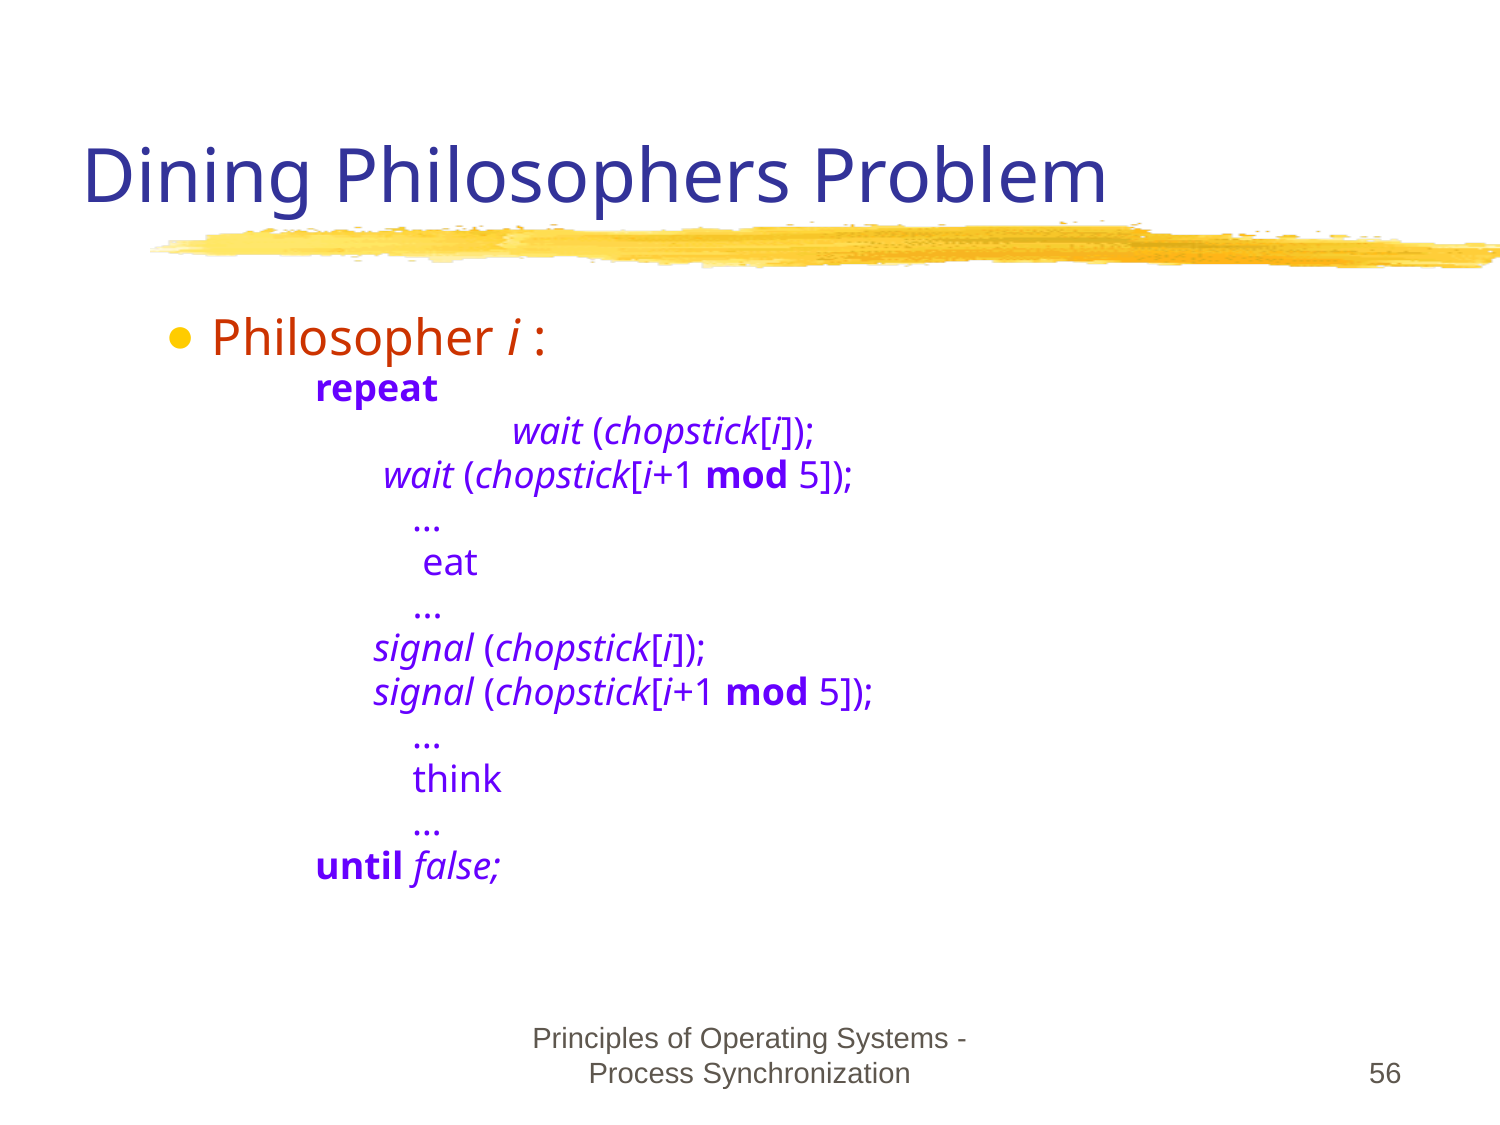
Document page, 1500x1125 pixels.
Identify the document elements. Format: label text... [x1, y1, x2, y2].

text_box ‹#› [1104, 1021, 1417, 1097]
text_box Principles of Operating Systems - Process Synchronization [512, 1021, 988, 1097]
picture [150, 215, 1500, 279]
title Dining Philosophers Problem [66, 37, 1342, 225]
list Philosopher i : repeat wait (chopstick[i]); wait (chopstick[i+1 mod 5]); … eat ... signal (chopstick[i]); signal (chopstick[i+1 mod 5]); … think … until false; [75, 309, 1417, 994]
